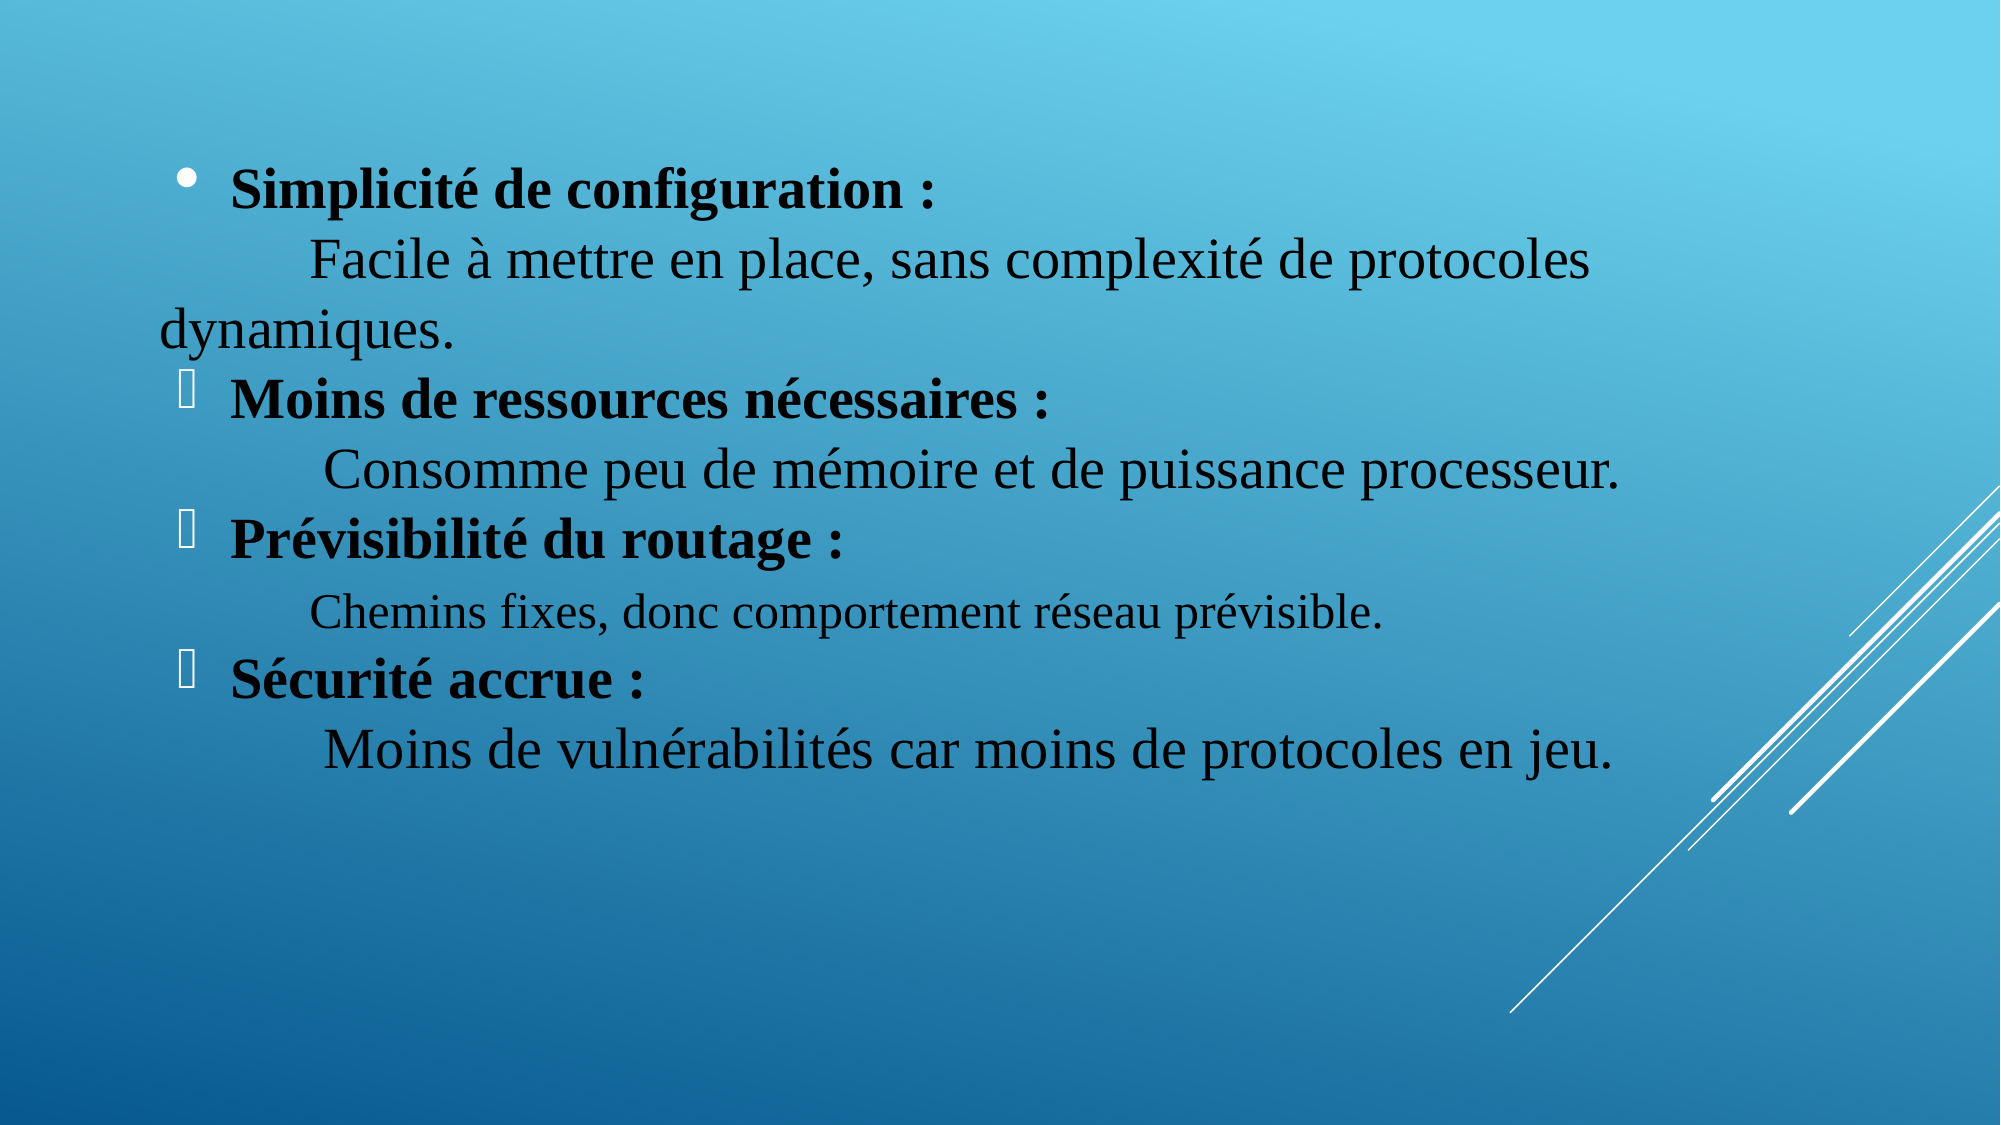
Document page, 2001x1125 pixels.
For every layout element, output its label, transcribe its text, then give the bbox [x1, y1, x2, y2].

list Simplicité de configuration : Facile à mettre en place, sans complexité de protocoles dynamiques. Moins de ressources nécessaires : Consomme peu de mémoire et de puissance processeur. Prévisibilité du routage : Chemins fixes, donc comportement réseau prévisible. Sécurité accrue : Moins de vulnérabilités car moins de protocoles en jeu. [144, 138, 1903, 792]
